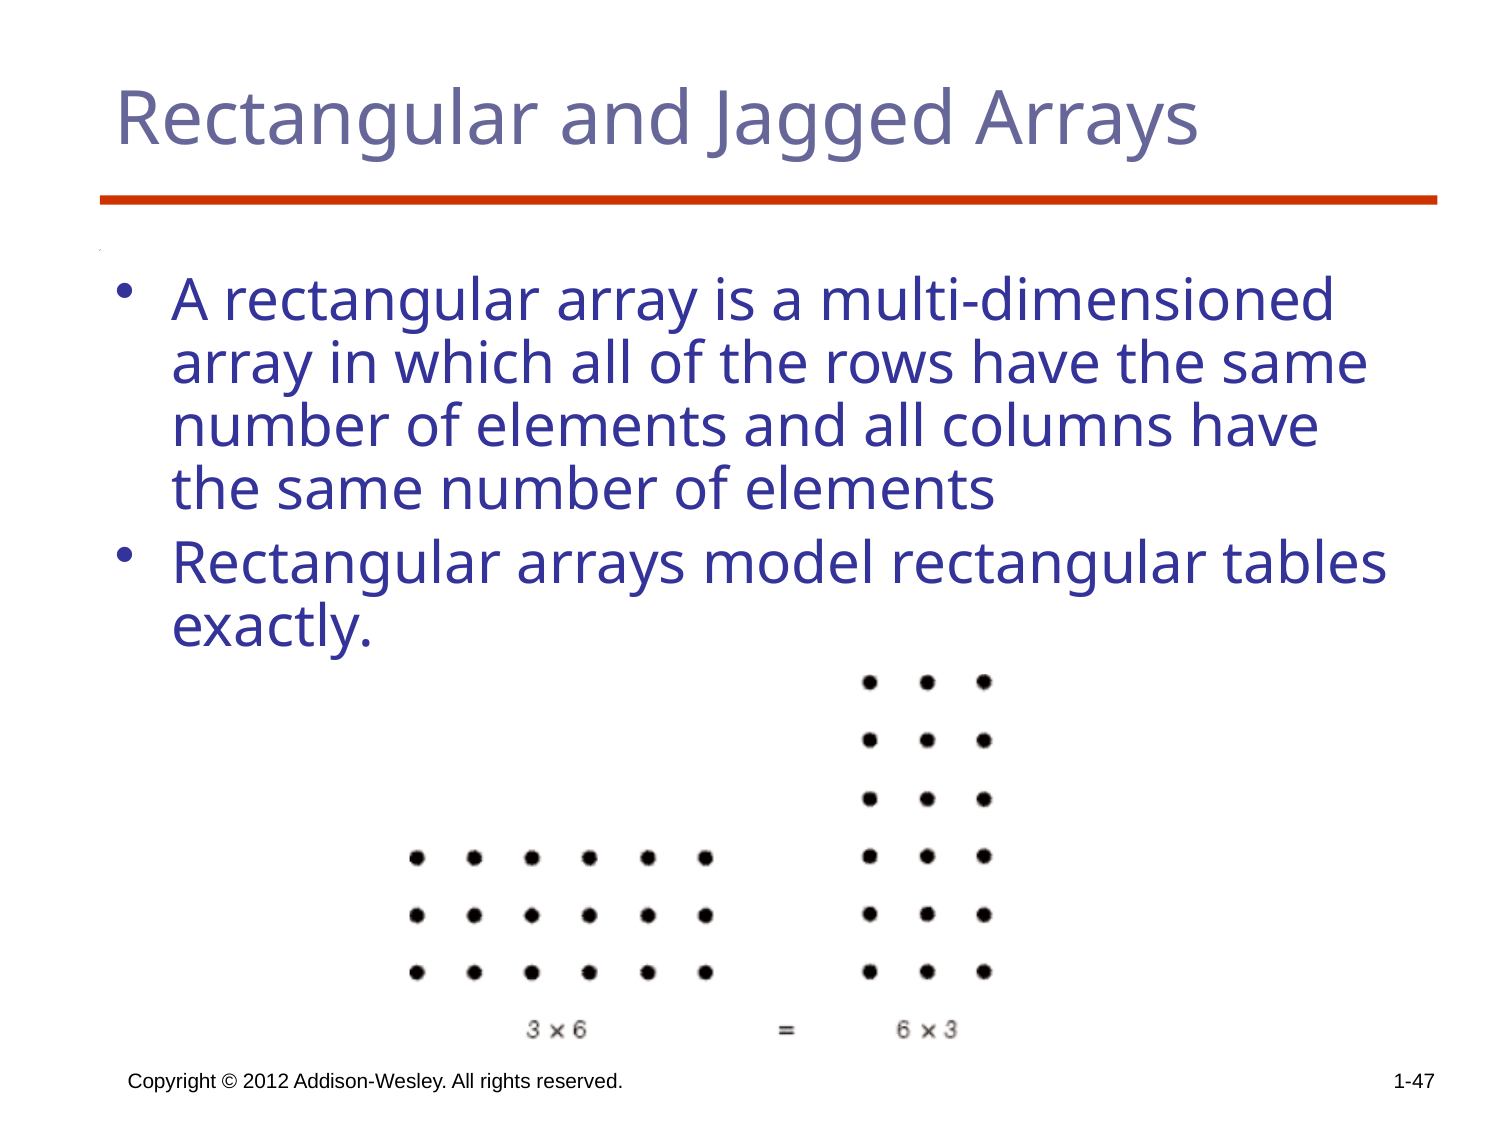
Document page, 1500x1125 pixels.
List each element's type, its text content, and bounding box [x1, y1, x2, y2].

list A rectangular array is a multi-dimensioned array in which all of the rows have the same number of elements and all columns have the same number of elements Rectangular arrays model rectangular tables exactly. [99, 262, 1438, 1013]
slide_number 1-47 [1137, 1024, 1451, 1101]
footer Copyright © 2012 Addison-Wesley. All rights reserved. [112, 1024, 801, 1101]
picture [399, 674, 1013, 1048]
title Rectangular and Jagged Arrays [99, 62, 1438, 251]
